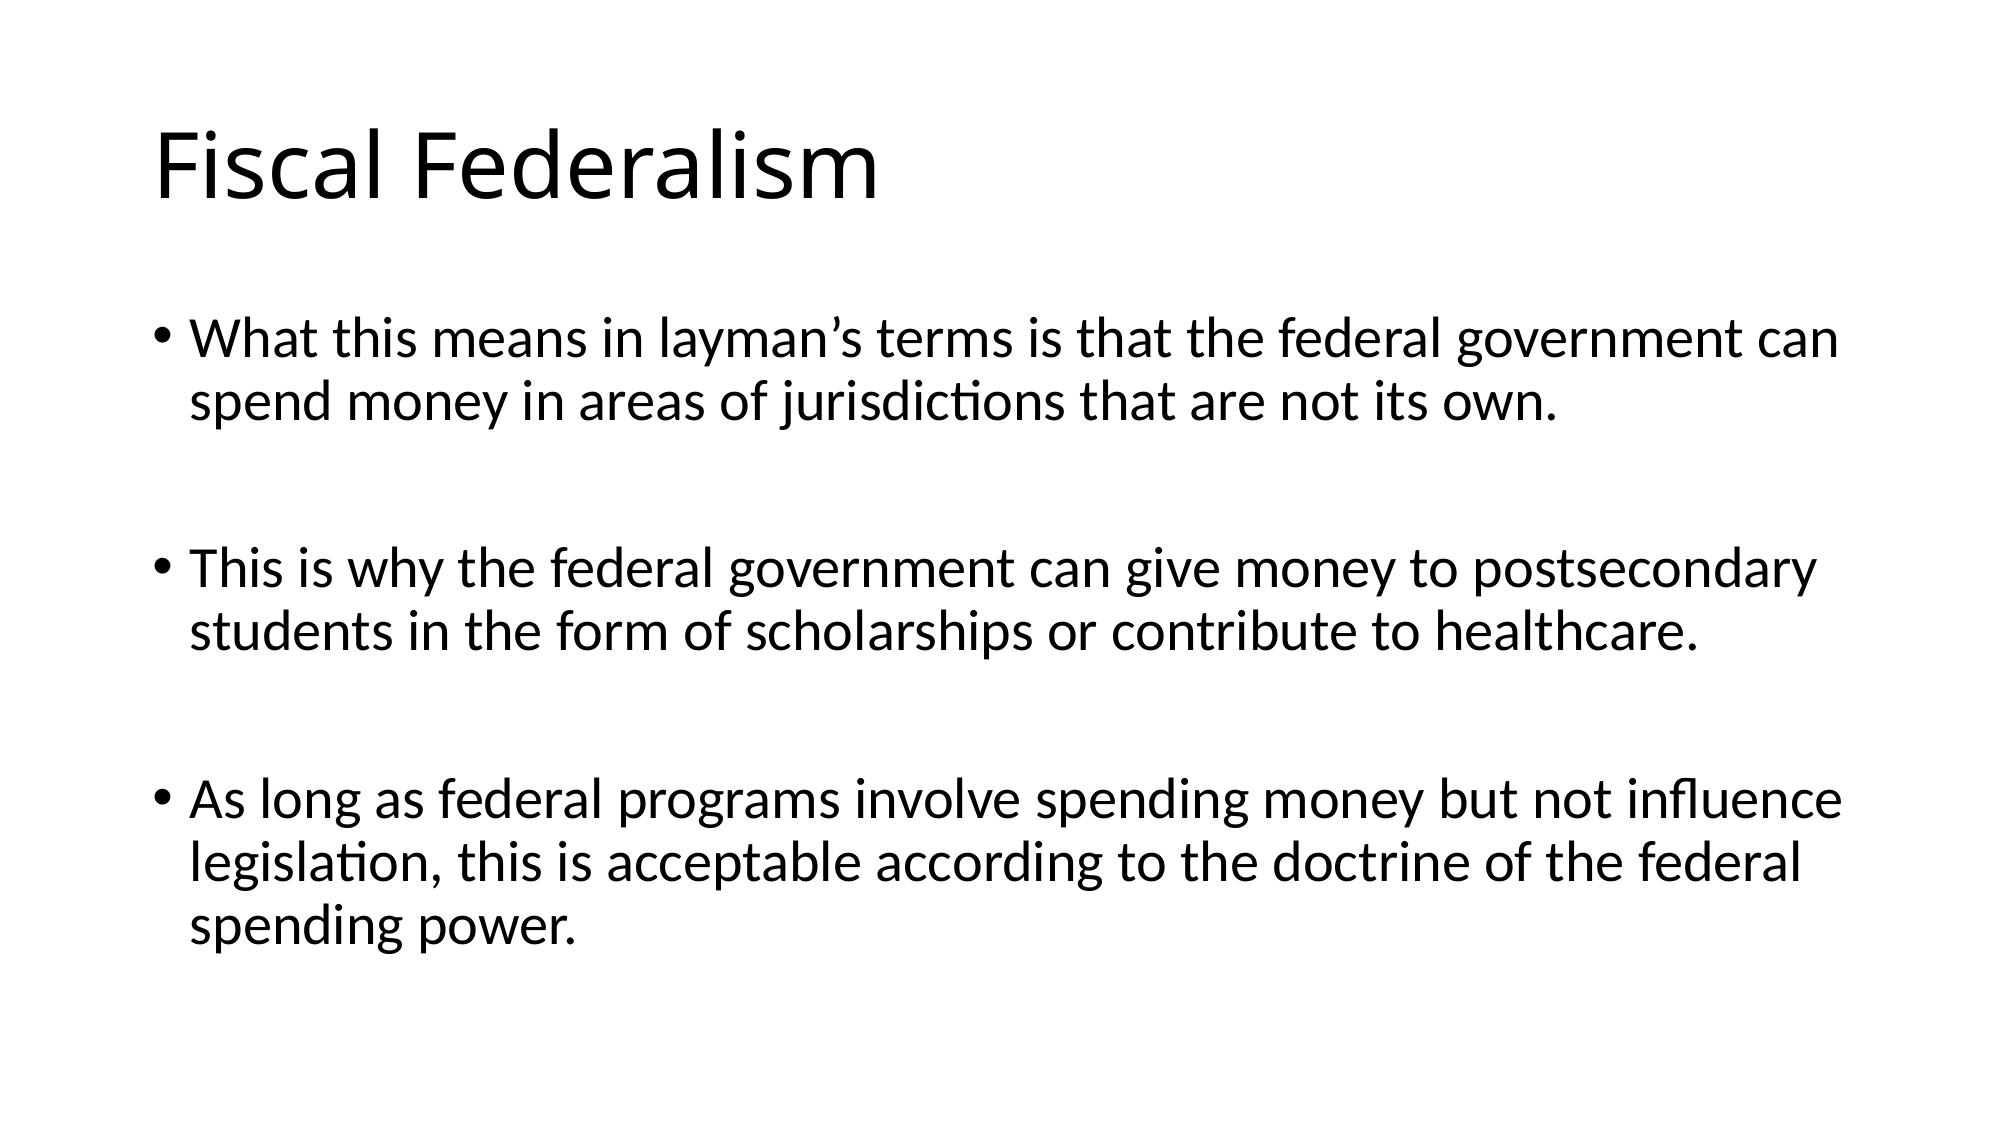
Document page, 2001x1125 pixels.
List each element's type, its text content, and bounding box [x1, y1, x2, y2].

list What this means in layman’s terms is that the federal government can spend money in areas of jurisdictions that are not its own. This is why the federal government can give money to postsecondary students in the form of scholarships or contribute to healthcare. As long as federal programs involve spending money but not influence legislation, this is acceptable according to the doctrine of the federal spending power. [137, 299, 1863, 1014]
title Fiscal Federalism [137, 59, 1863, 278]
